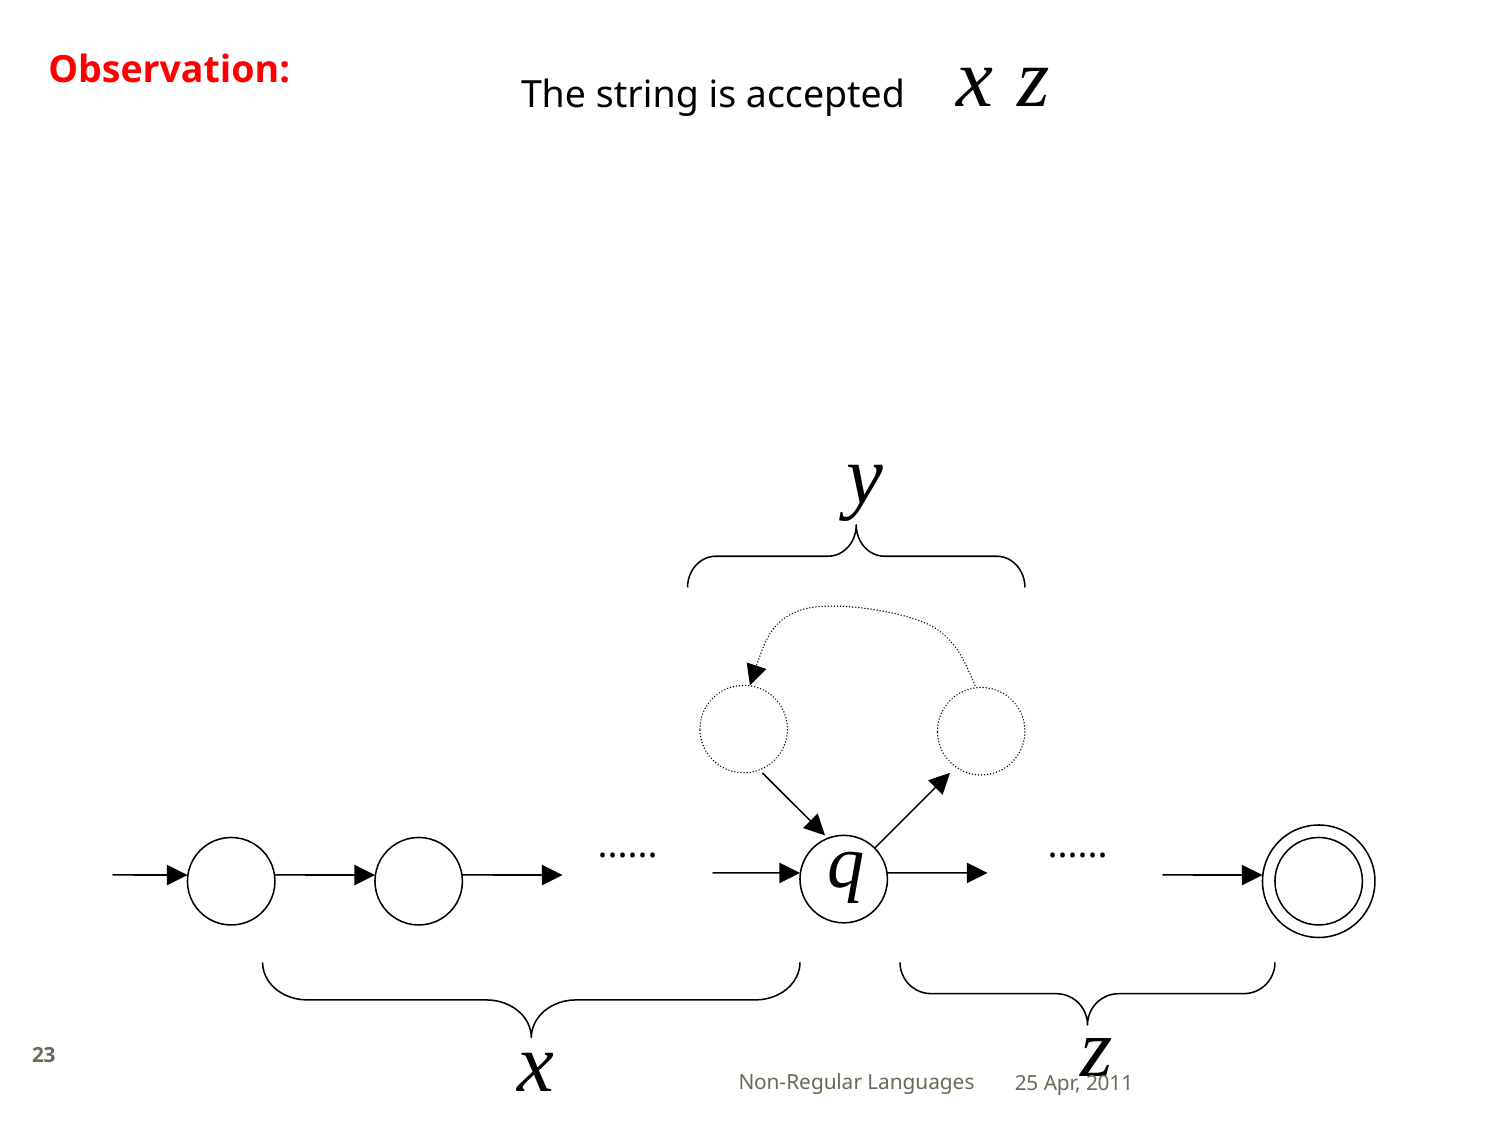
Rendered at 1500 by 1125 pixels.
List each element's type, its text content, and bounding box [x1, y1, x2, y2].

text_box ...... [1032, 812, 1123, 873]
text_box [462, 864, 563, 886]
text_box [274, 864, 376, 886]
text_box [762, 772, 826, 836]
text_box [1262, 825, 1375, 938]
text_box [824, 847, 869, 909]
text_box [937, 687, 1025, 775]
text_box [699, 685, 788, 773]
text_box [687, 537, 1025, 588]
text_box [374, 837, 463, 925]
text_box [887, 862, 988, 884]
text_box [1073, 1035, 1118, 1082]
text_box [112, 864, 188, 886]
footer Non-Regular Languages [99, 1052, 990, 1113]
text_box [746, 606, 975, 686]
text_box [799, 835, 888, 923]
text_box [262, 962, 801, 1038]
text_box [835, 459, 888, 527]
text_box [949, 62, 1057, 132]
text_box [874, 772, 950, 848]
text_box Observation: [33, 37, 306, 98]
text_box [510, 1047, 559, 1099]
text_box [1162, 864, 1262, 886]
text_box ...... [582, 812, 673, 873]
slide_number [999, 1052, 1438, 1113]
slide_number 23 [0, 1025, 88, 1088]
text_box The string is accepted [506, 62, 930, 123]
text_box [187, 837, 275, 925]
text_box [712, 862, 800, 884]
text_box [900, 962, 1276, 1025]
